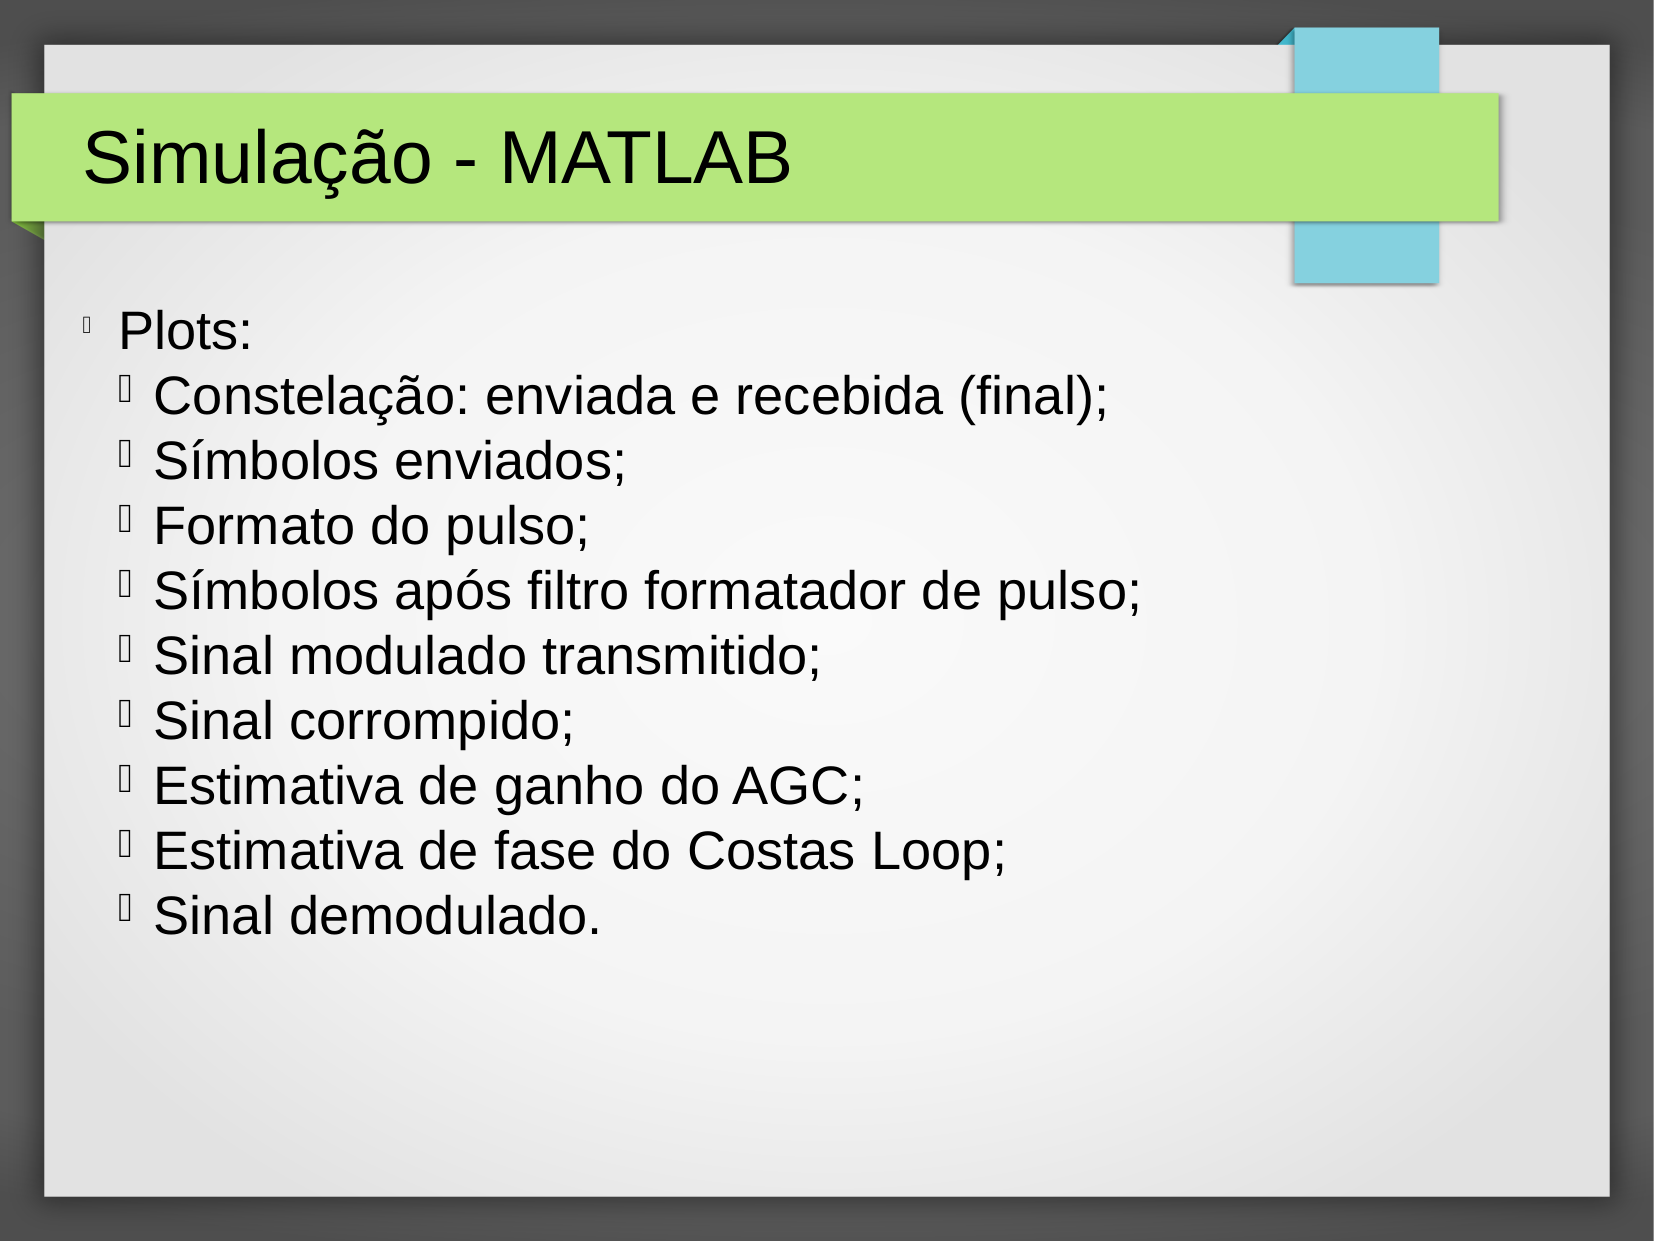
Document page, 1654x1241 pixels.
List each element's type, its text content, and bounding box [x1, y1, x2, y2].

picture [0, 0, 1654, 1241]
text_box Simulação - MATLAB [82, 94, 1264, 213]
text_box Plots: Constelação: enviada e recebida (final); Símbolos enviados; Formato do pulso; Símbolos após filtro formatador de pulso; Sinal modulado transmitido; Sinal corrompido; Estimativa de ganho do AGC; Estimativa de fase do Costas Loop; Sinal demodulado. [82, 295, 1571, 1015]
